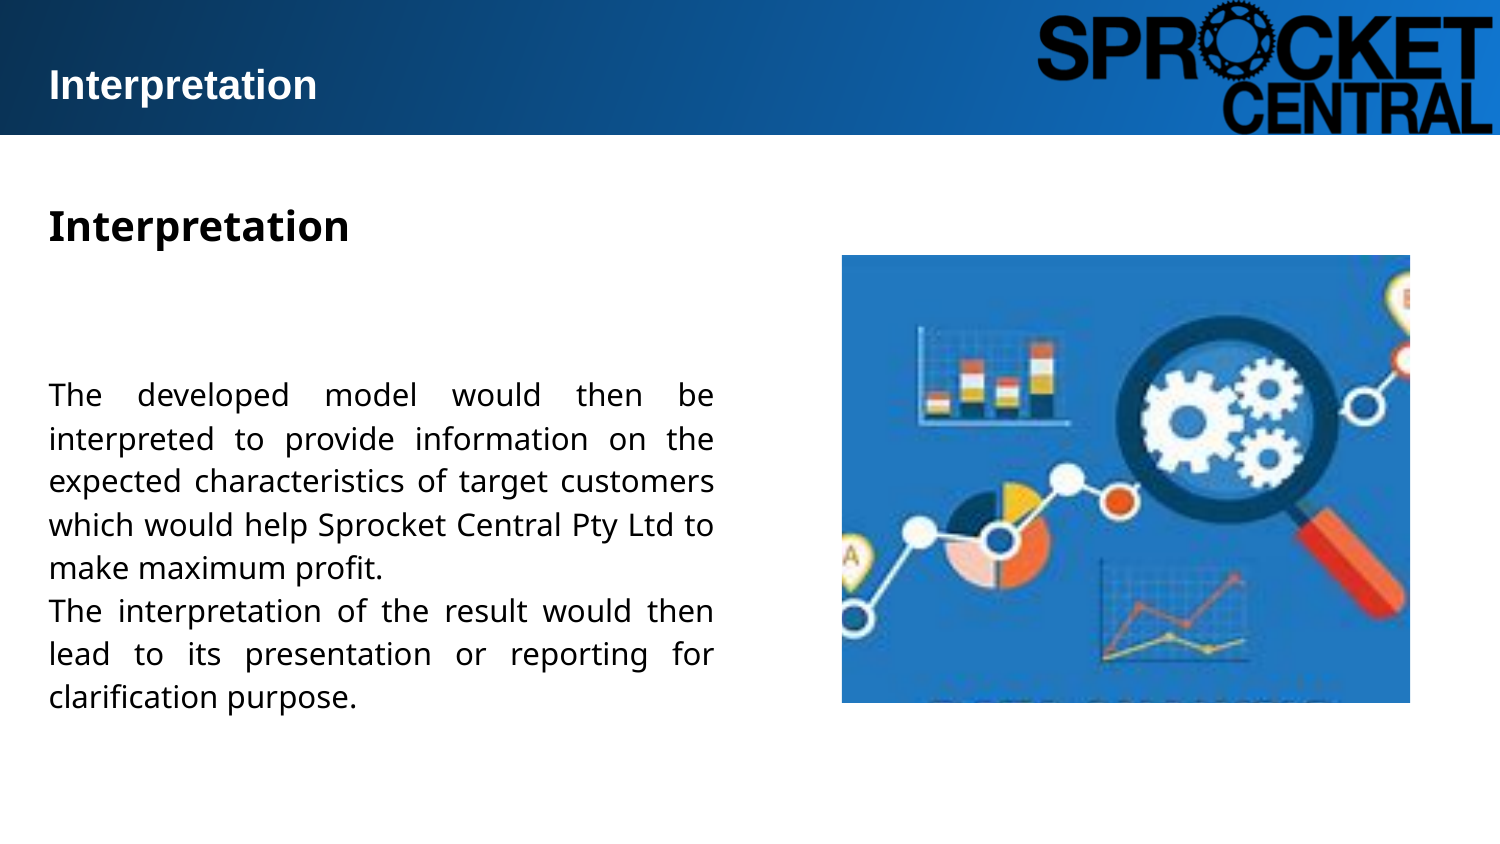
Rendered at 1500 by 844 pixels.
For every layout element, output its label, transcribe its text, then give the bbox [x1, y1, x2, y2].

picture [841, 255, 1411, 703]
text_box Interpretation [33, 177, 1439, 266]
text_box The developed model would then be interpreted to provide information on the expected characteristics of target customers which would help Sprocket Central Pty Ltd to make maximum profit. The interpretation of the result would then lead to its presentation or reporting for clarification purpose. [33, 355, 731, 730]
text_box Interpretation [33, 43, 1030, 124]
text_box [0, 0, 1033, 135]
picture [1035, 0, 1500, 168]
